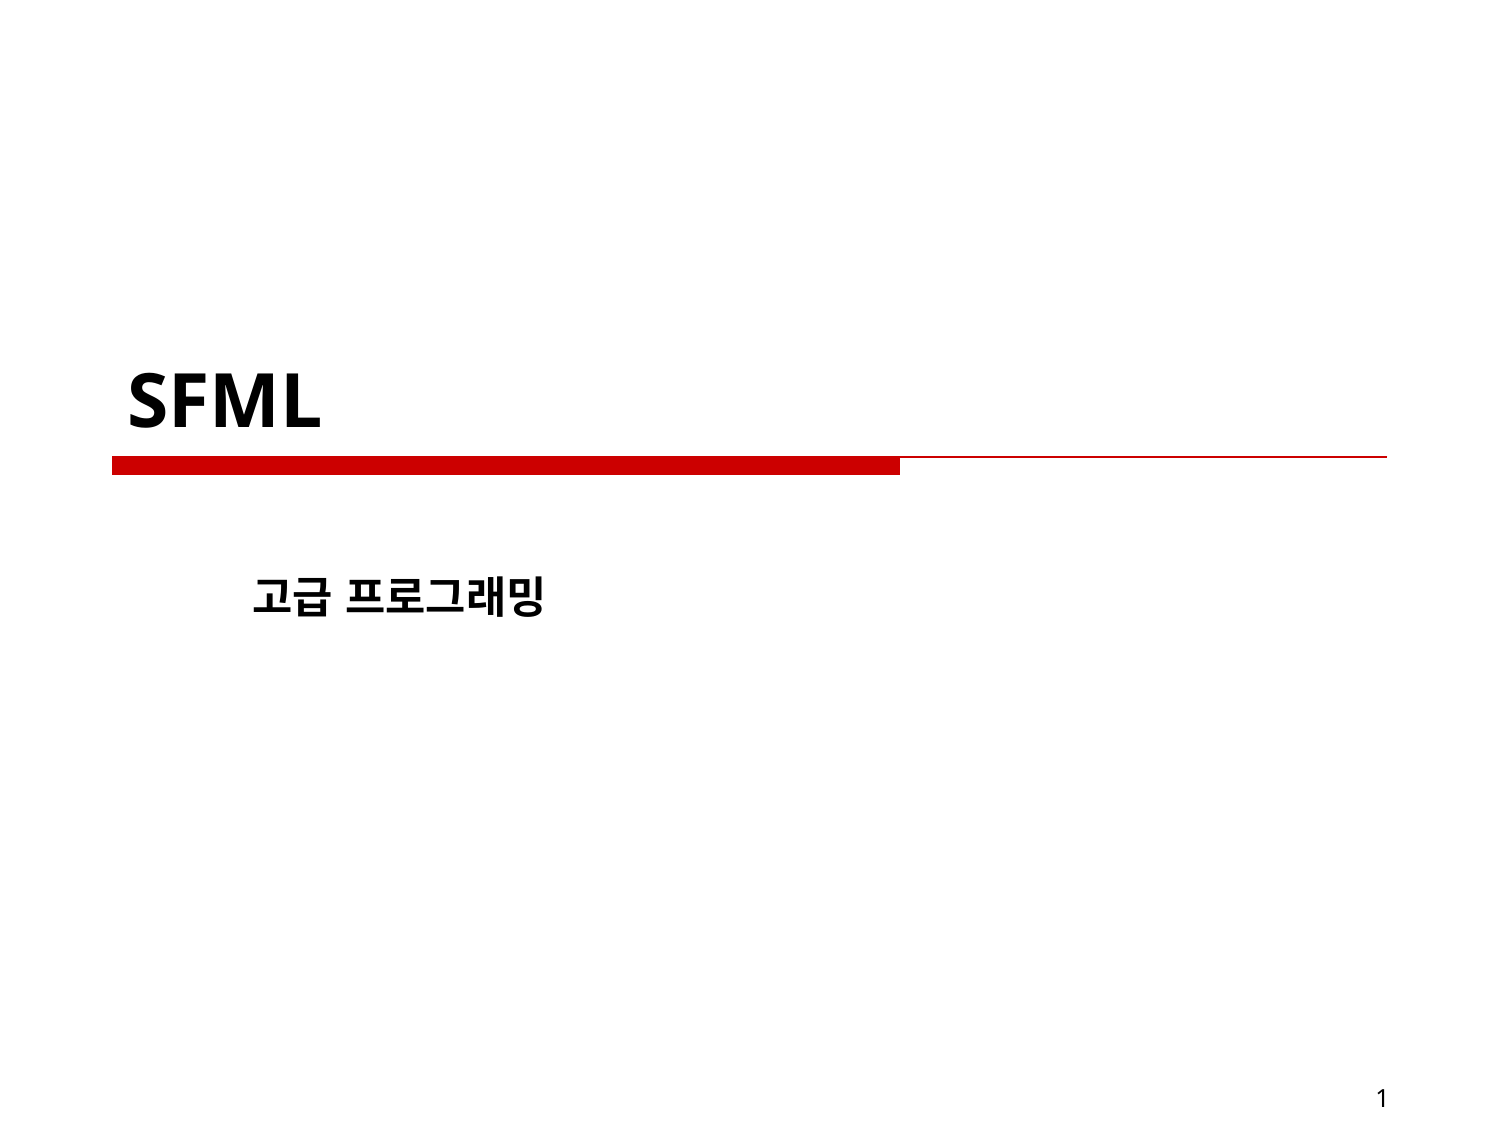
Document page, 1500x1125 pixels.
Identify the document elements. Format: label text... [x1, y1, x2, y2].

title SFML [112, 162, 1388, 451]
slide_number 1 [1054, 1074, 1405, 1125]
subtitle 고급 프로그래밍 [237, 562, 1388, 826]
